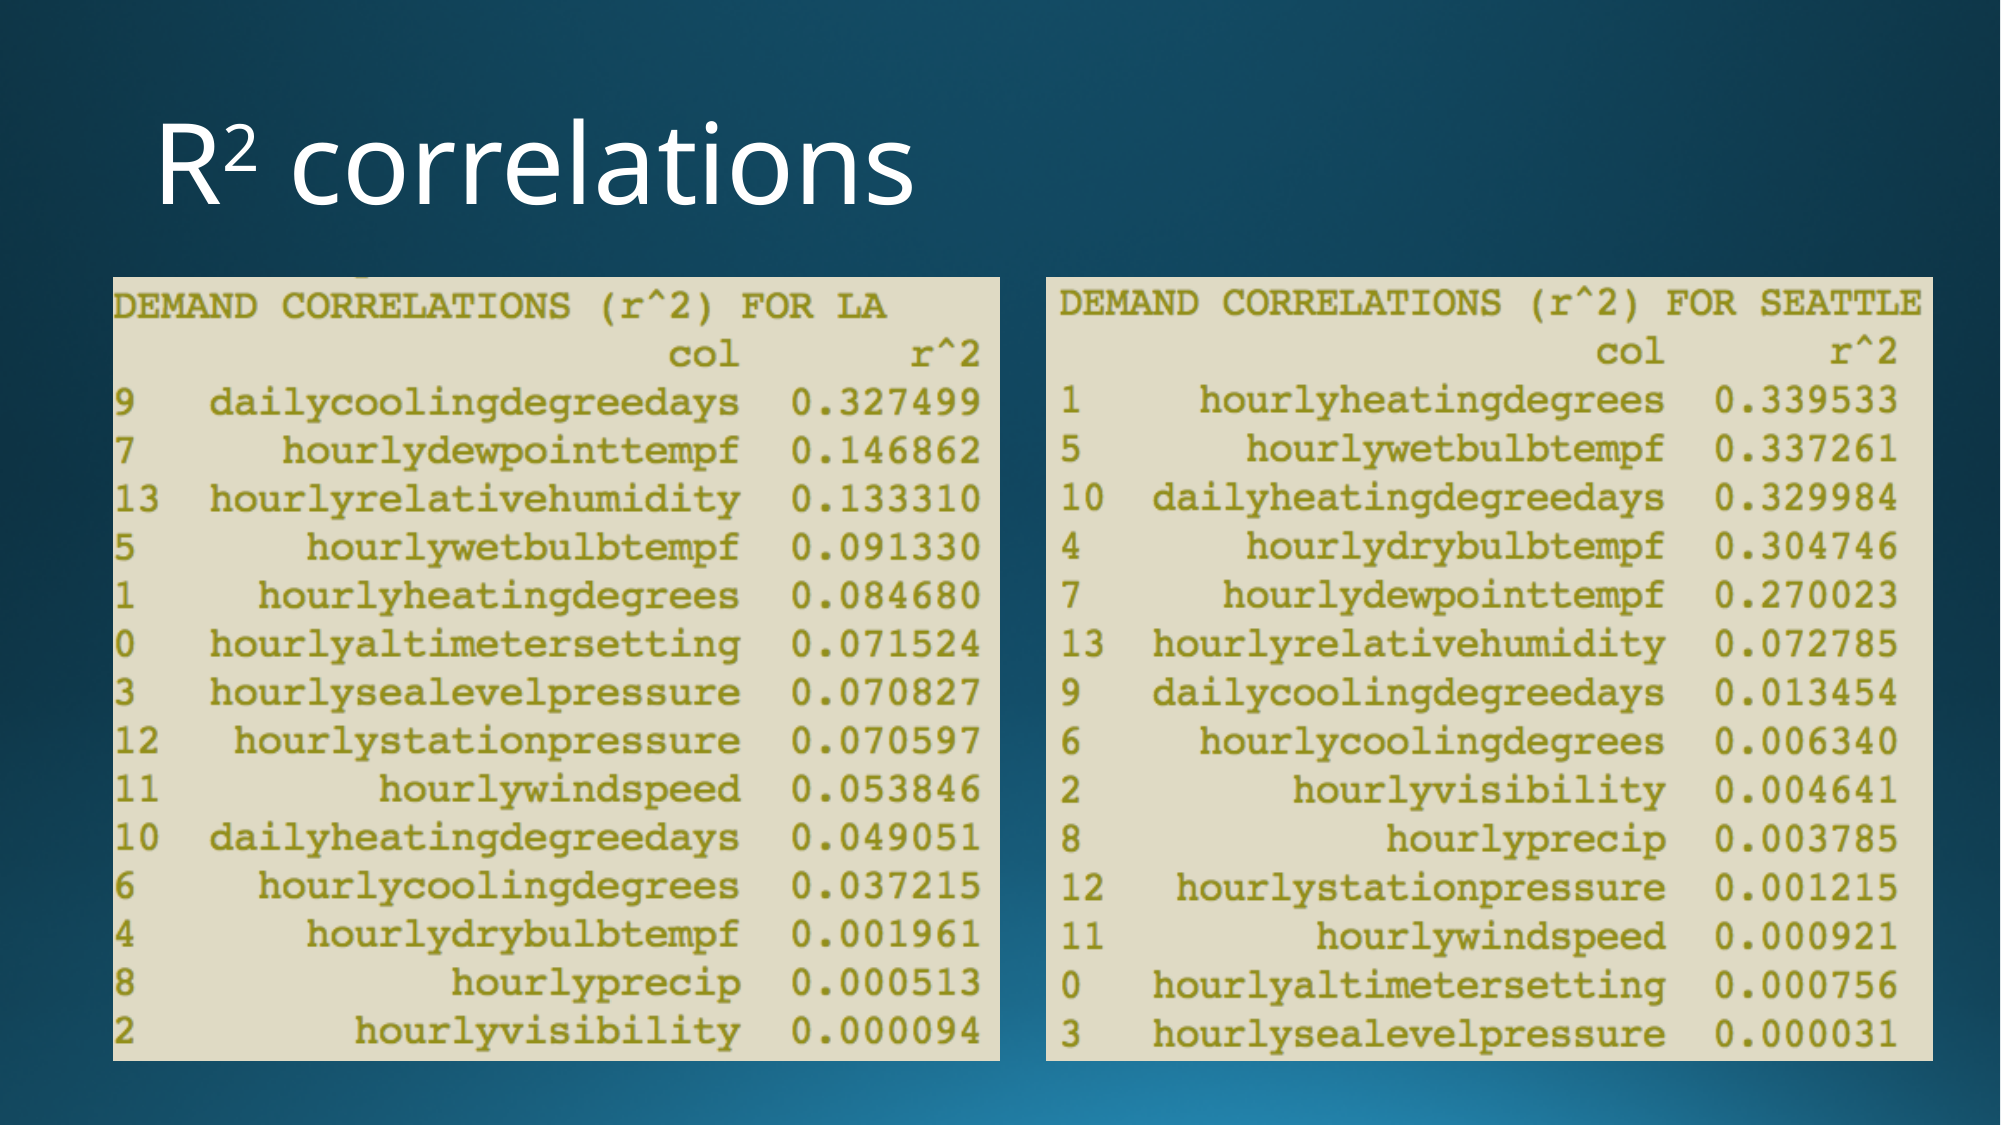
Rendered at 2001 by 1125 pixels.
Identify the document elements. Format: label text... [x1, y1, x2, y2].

title R2 correlations [137, 59, 1863, 278]
picture [0, 0, 2001, 1125]
